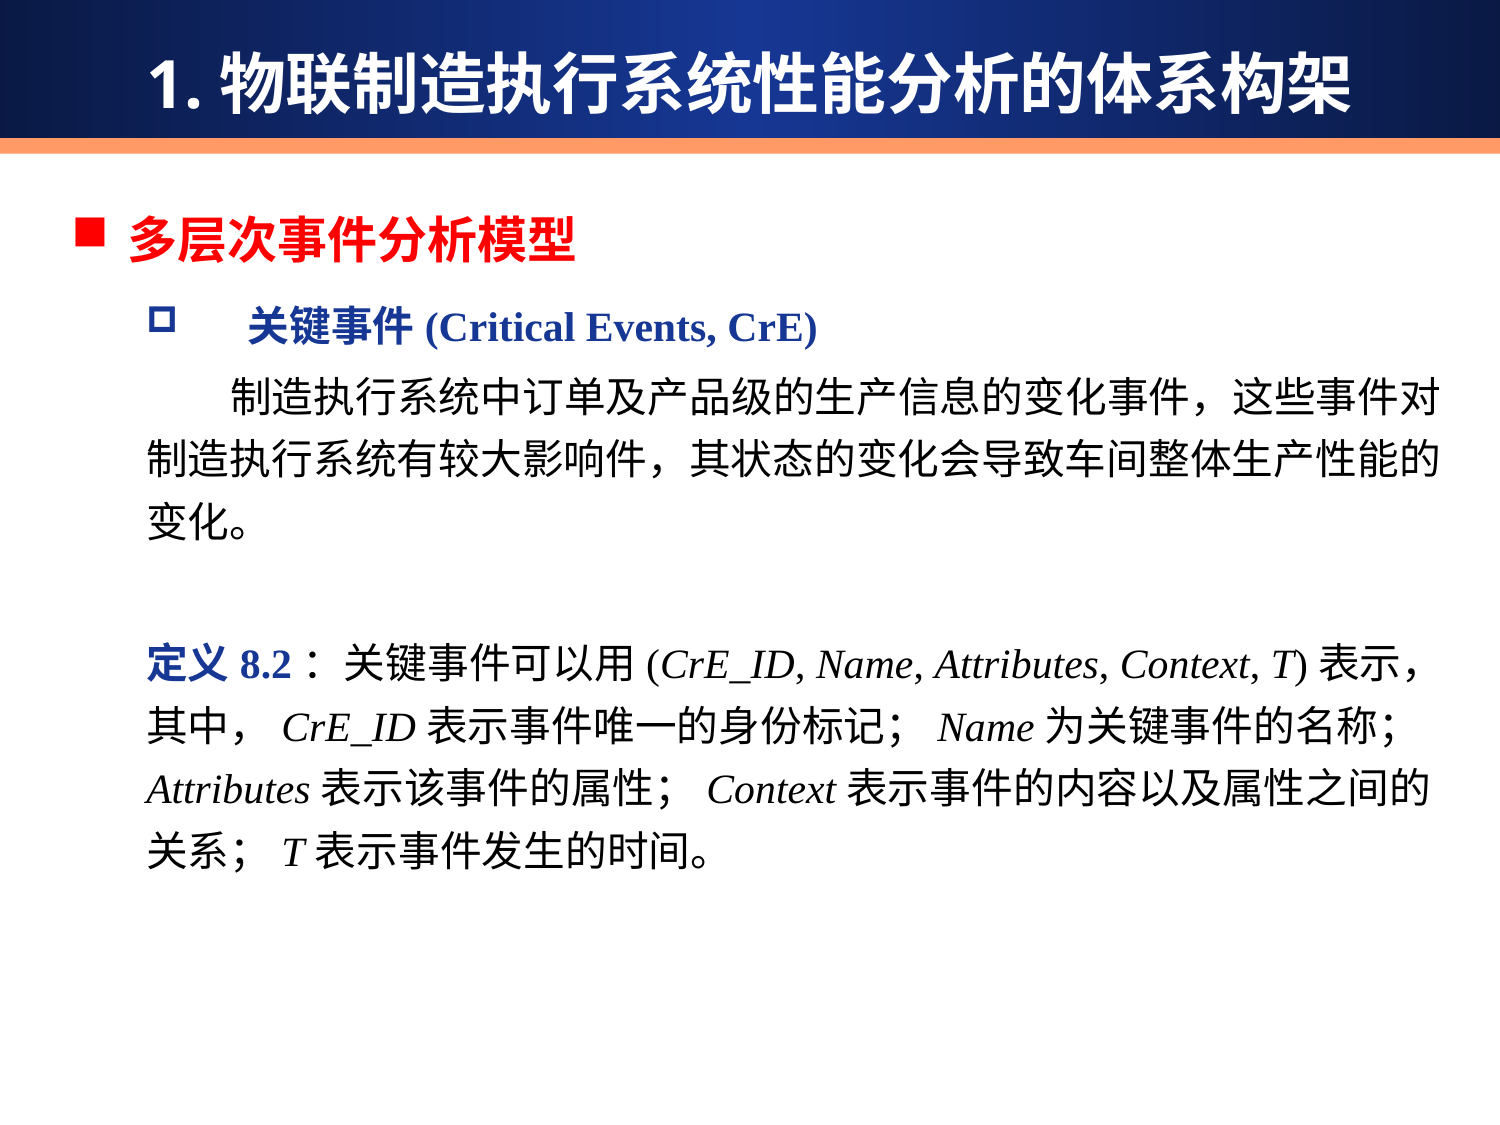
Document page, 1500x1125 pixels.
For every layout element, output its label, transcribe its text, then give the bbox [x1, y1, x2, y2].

text_box 1.物联制造执行系统性能分析的体系构架 [74, 0, 1425, 165]
text_box 多层次事件分析模型 关键事件(Critical Events, CrE) 制造执行系统中订单及产品级的生产信息的变化事件，这些事件对制造执行系统有较大影响件，其状态的变化会导致车间整体生产性能的变化。 定义8.2：关键事件可以用(CrE_ID, Name, Attributes, Context, T)表示，其中，CrE_ID表示事件唯一的身份标记；Name为关键事件的名称；Attributes表示该事件的属性；Context表示事件的内容以及属性之间的关系；T表示事件发生的时间。 [56, 192, 1462, 882]
